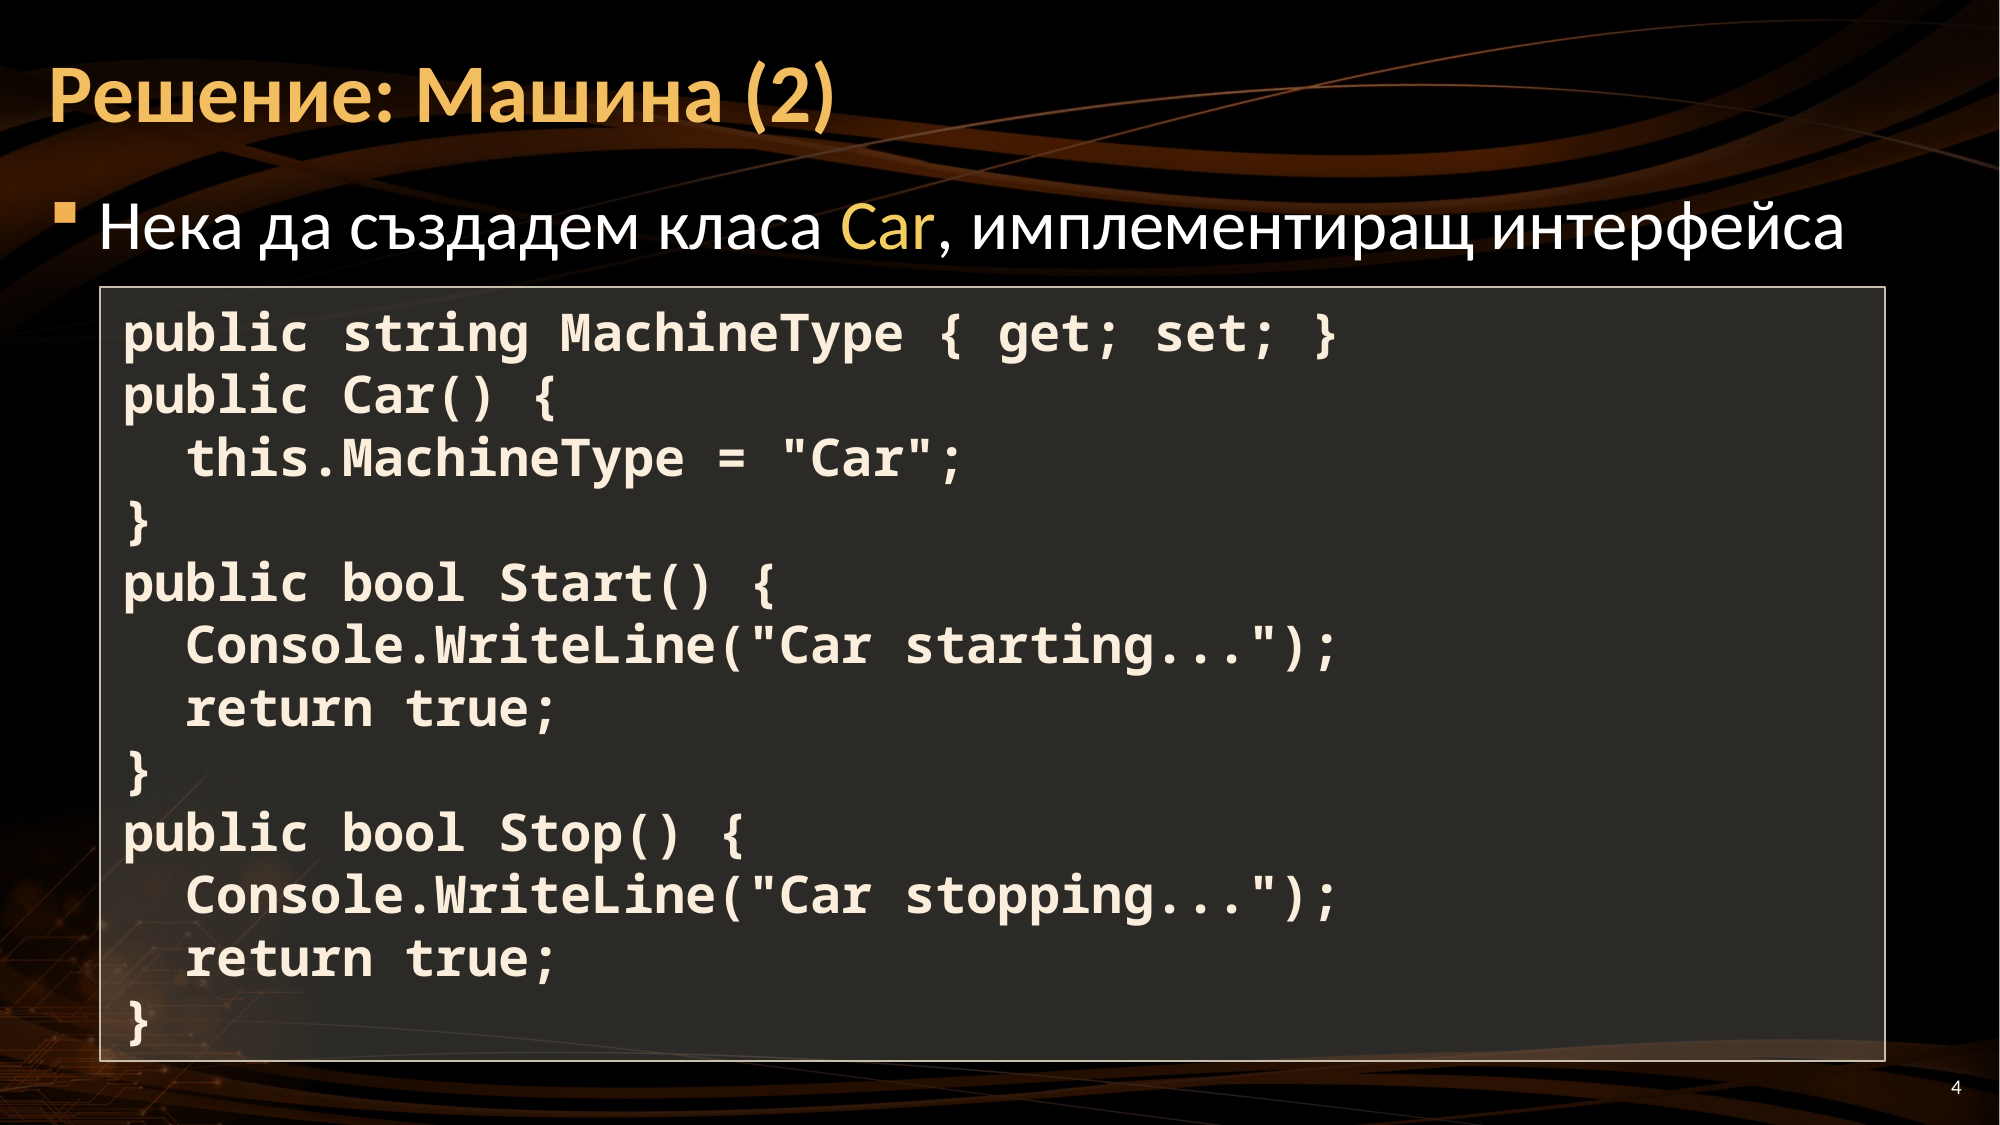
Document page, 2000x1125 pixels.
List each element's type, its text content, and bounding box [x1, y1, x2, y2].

text_box public string MachineType { get; set; } public Car() { this.MachineType = "Car"; } public bool Start() { Console.WriteLine("Car starting..."); return true; } public bool Stop() { Console.WriteLine("Car stopping..."); return true; } [99, 287, 1885, 1061]
list Нека да създадем класа Car, имплементиращ интерфейса [31, 189, 1968, 1083]
slide_number 4 [1897, 1070, 1968, 1103]
title Решение: Машина (2) [30, 6, 1968, 189]
picture [0, 0, 2000, 1125]
